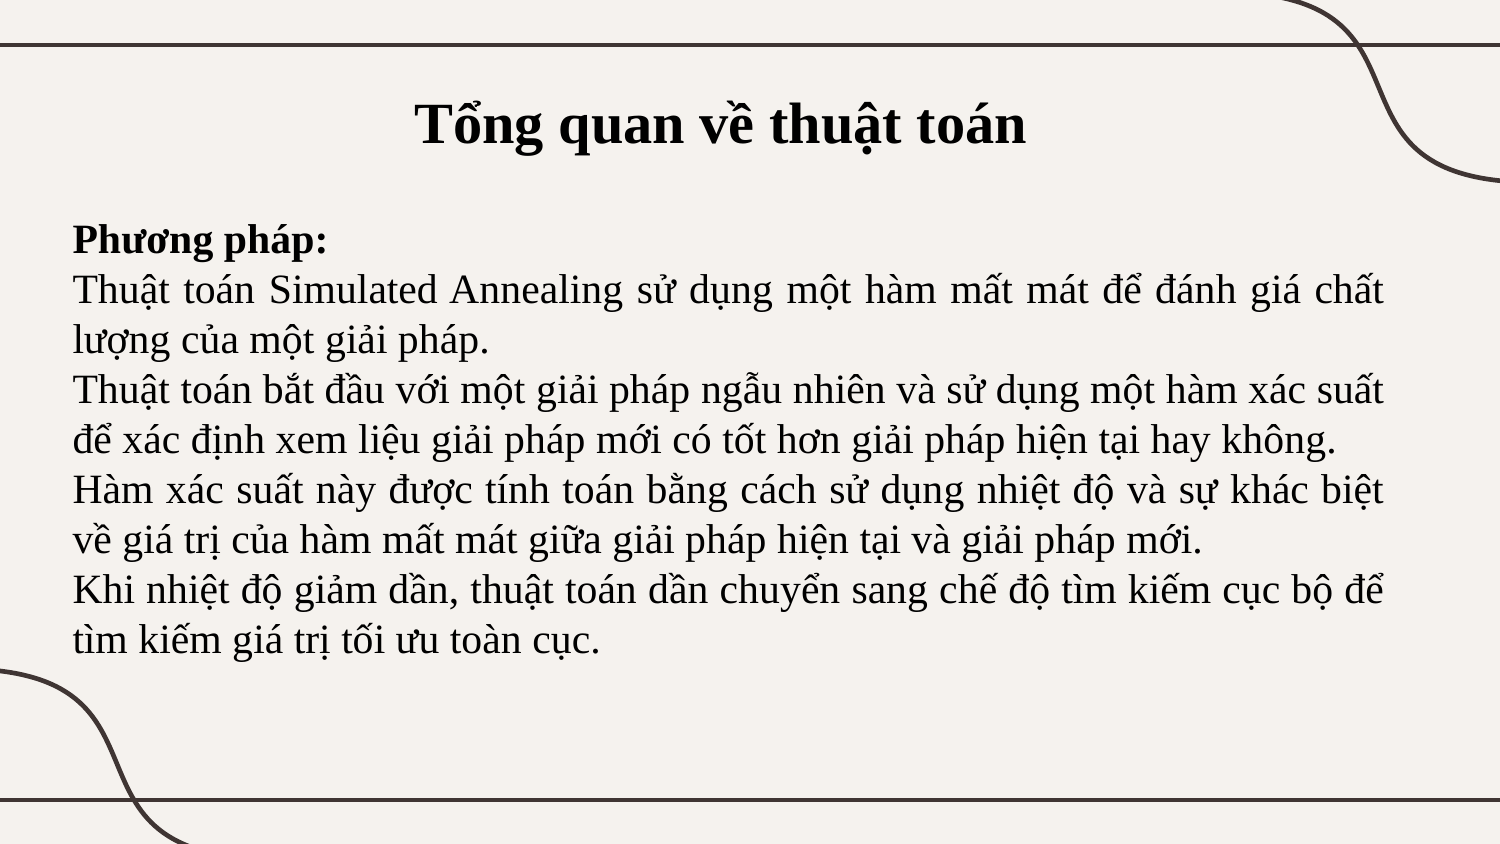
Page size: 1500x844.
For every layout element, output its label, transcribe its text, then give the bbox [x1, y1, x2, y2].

text_box Phương pháp: Thuật toán Simulated Annealing sử dụng một hàm mất mát để đánh giá chất lượng của một giải pháp. Thuật toán bắt đầu với một giải pháp ngẫu nhiên và sử dụng một hàm xác suất để xác định xem liệu giải pháp mới có tốt hơn giải pháp hiện tại hay không. Hàm xác suất này được tính toán bằng cách sử dụng nhiệt độ và sự khác biệt về giá trị của hàm mất mát giữa giải pháp hiện tại và giải pháp mới. Khi nhiệt độ giảm dần, thuật toán dần chuyển sang chế độ tìm kiếm cục bộ để tìm kiếm giá trị tối ưu toàn cục. [57, 204, 1400, 698]
title Tổng quan về thuật toán [399, 70, 1500, 205]
